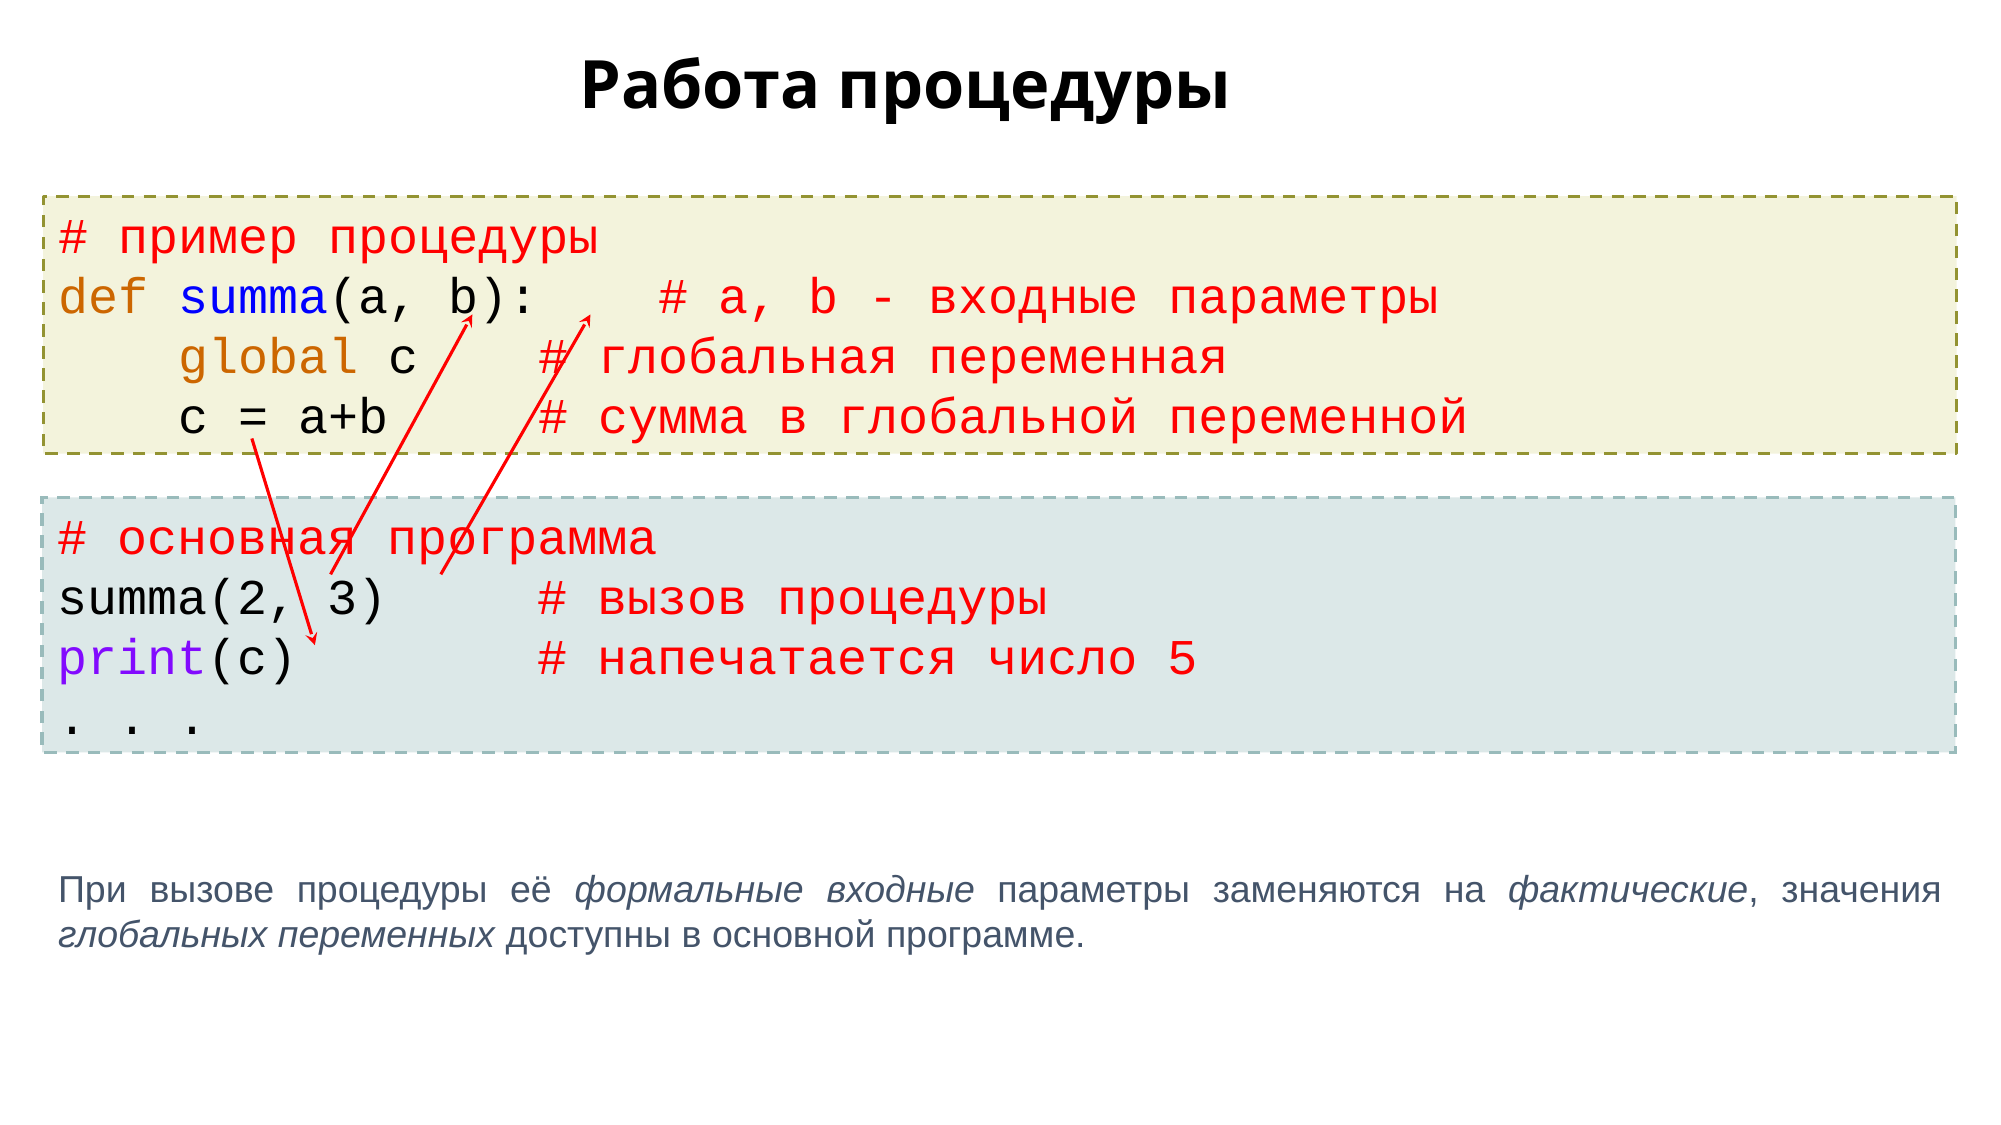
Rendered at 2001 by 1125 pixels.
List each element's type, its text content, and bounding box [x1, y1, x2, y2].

text_box # пример процедуры def summa(a, b): # a, b - входные параметры global c # глобальная переменная c = a+b # сумма в глобальной переменной [43, 196, 1957, 454]
text_box При вызове процедуры её формальные входные параметры заменяются на фактические, значения глобальных переменных доступны в основной программе. [43, 857, 1957, 963]
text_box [251, 438, 316, 646]
title Работа процедуры [117, 42, 1693, 130]
text_box # основная программа summa(2, 3) # вызов процедуры print(c) # напечатается число 5 . . . [42, 497, 1956, 753]
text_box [330, 314, 438, 575]
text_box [440, 314, 591, 575]
